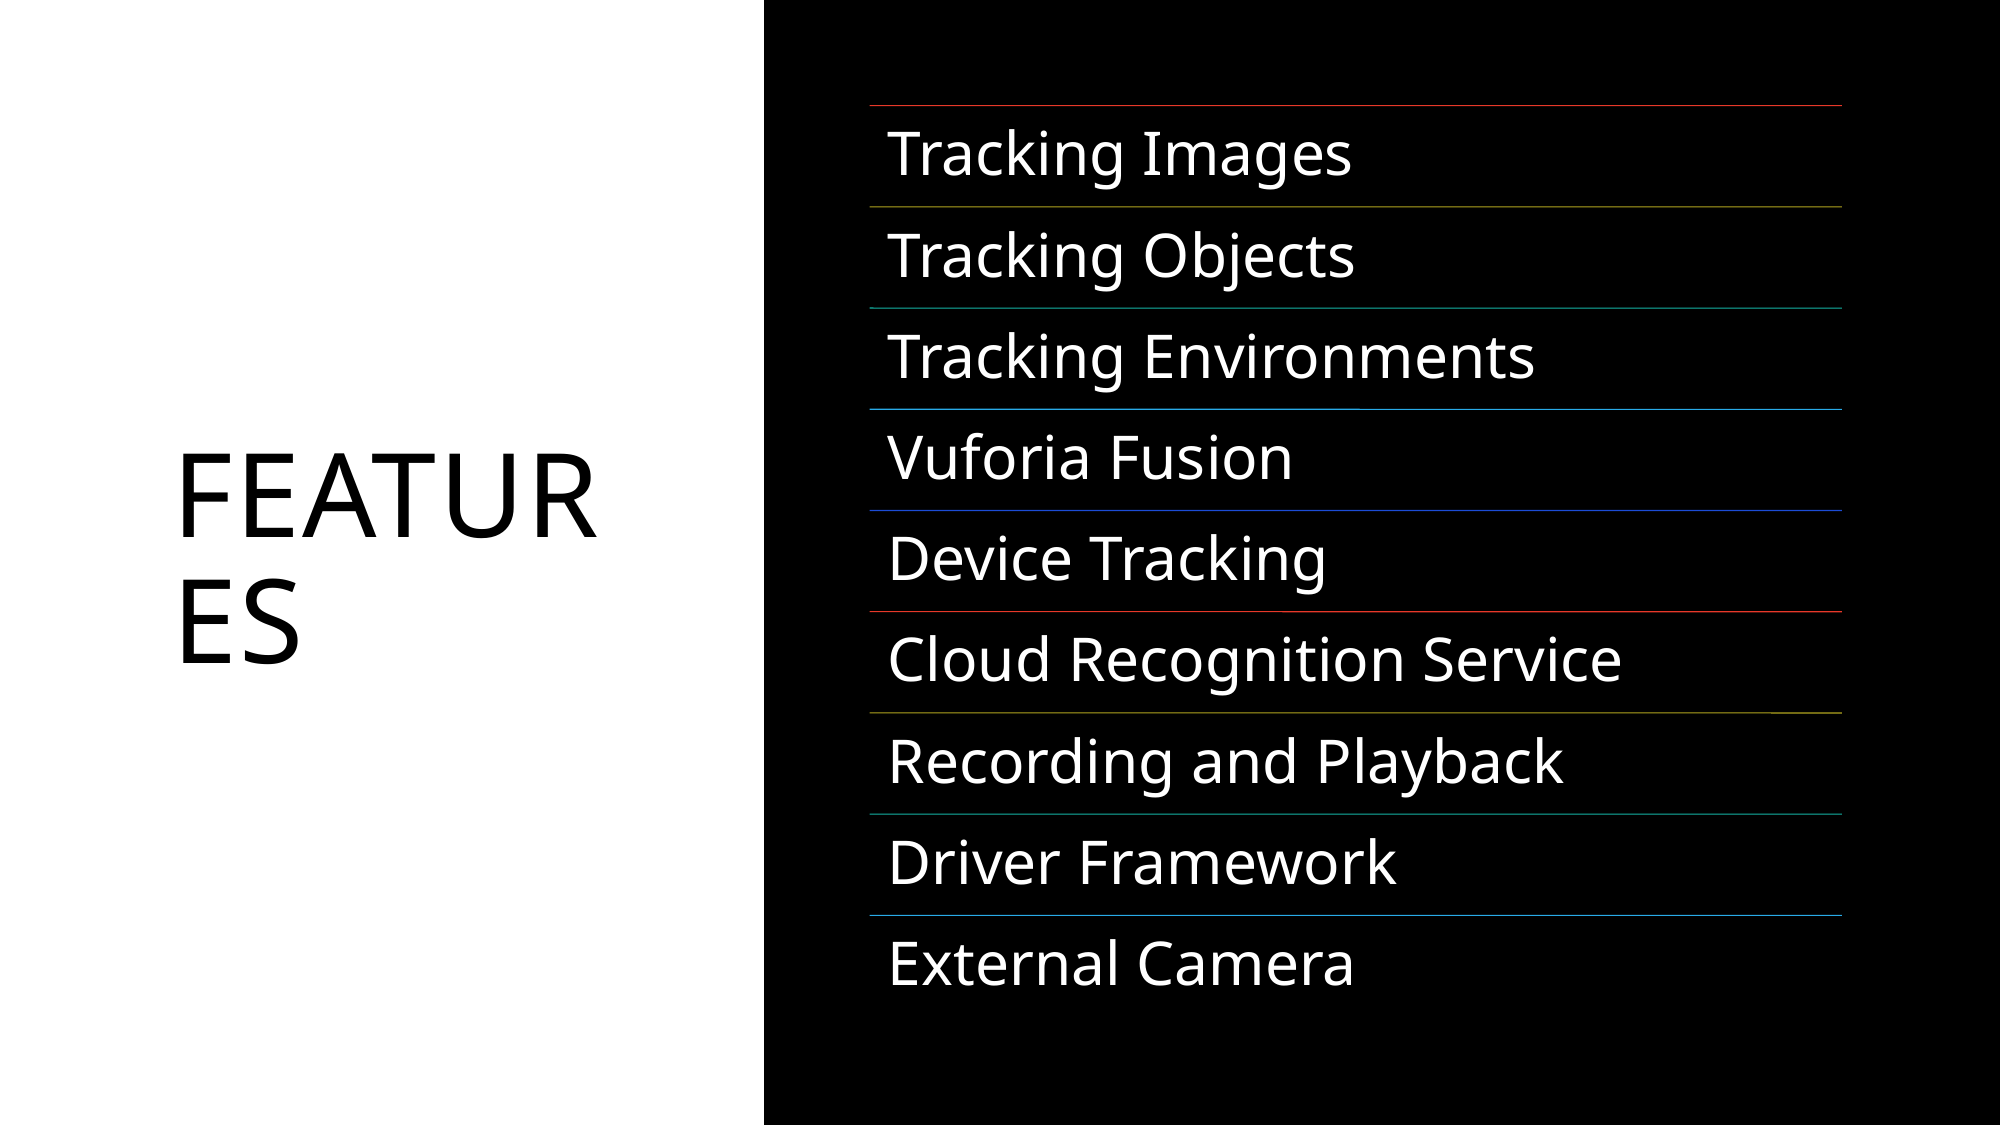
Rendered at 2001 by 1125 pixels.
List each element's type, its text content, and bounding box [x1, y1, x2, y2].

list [869, 105, 1842, 1017]
text_box [765, 0, 2000, 1125]
title Features [157, 105, 685, 1020]
text_box [0, 0, 765, 1125]
